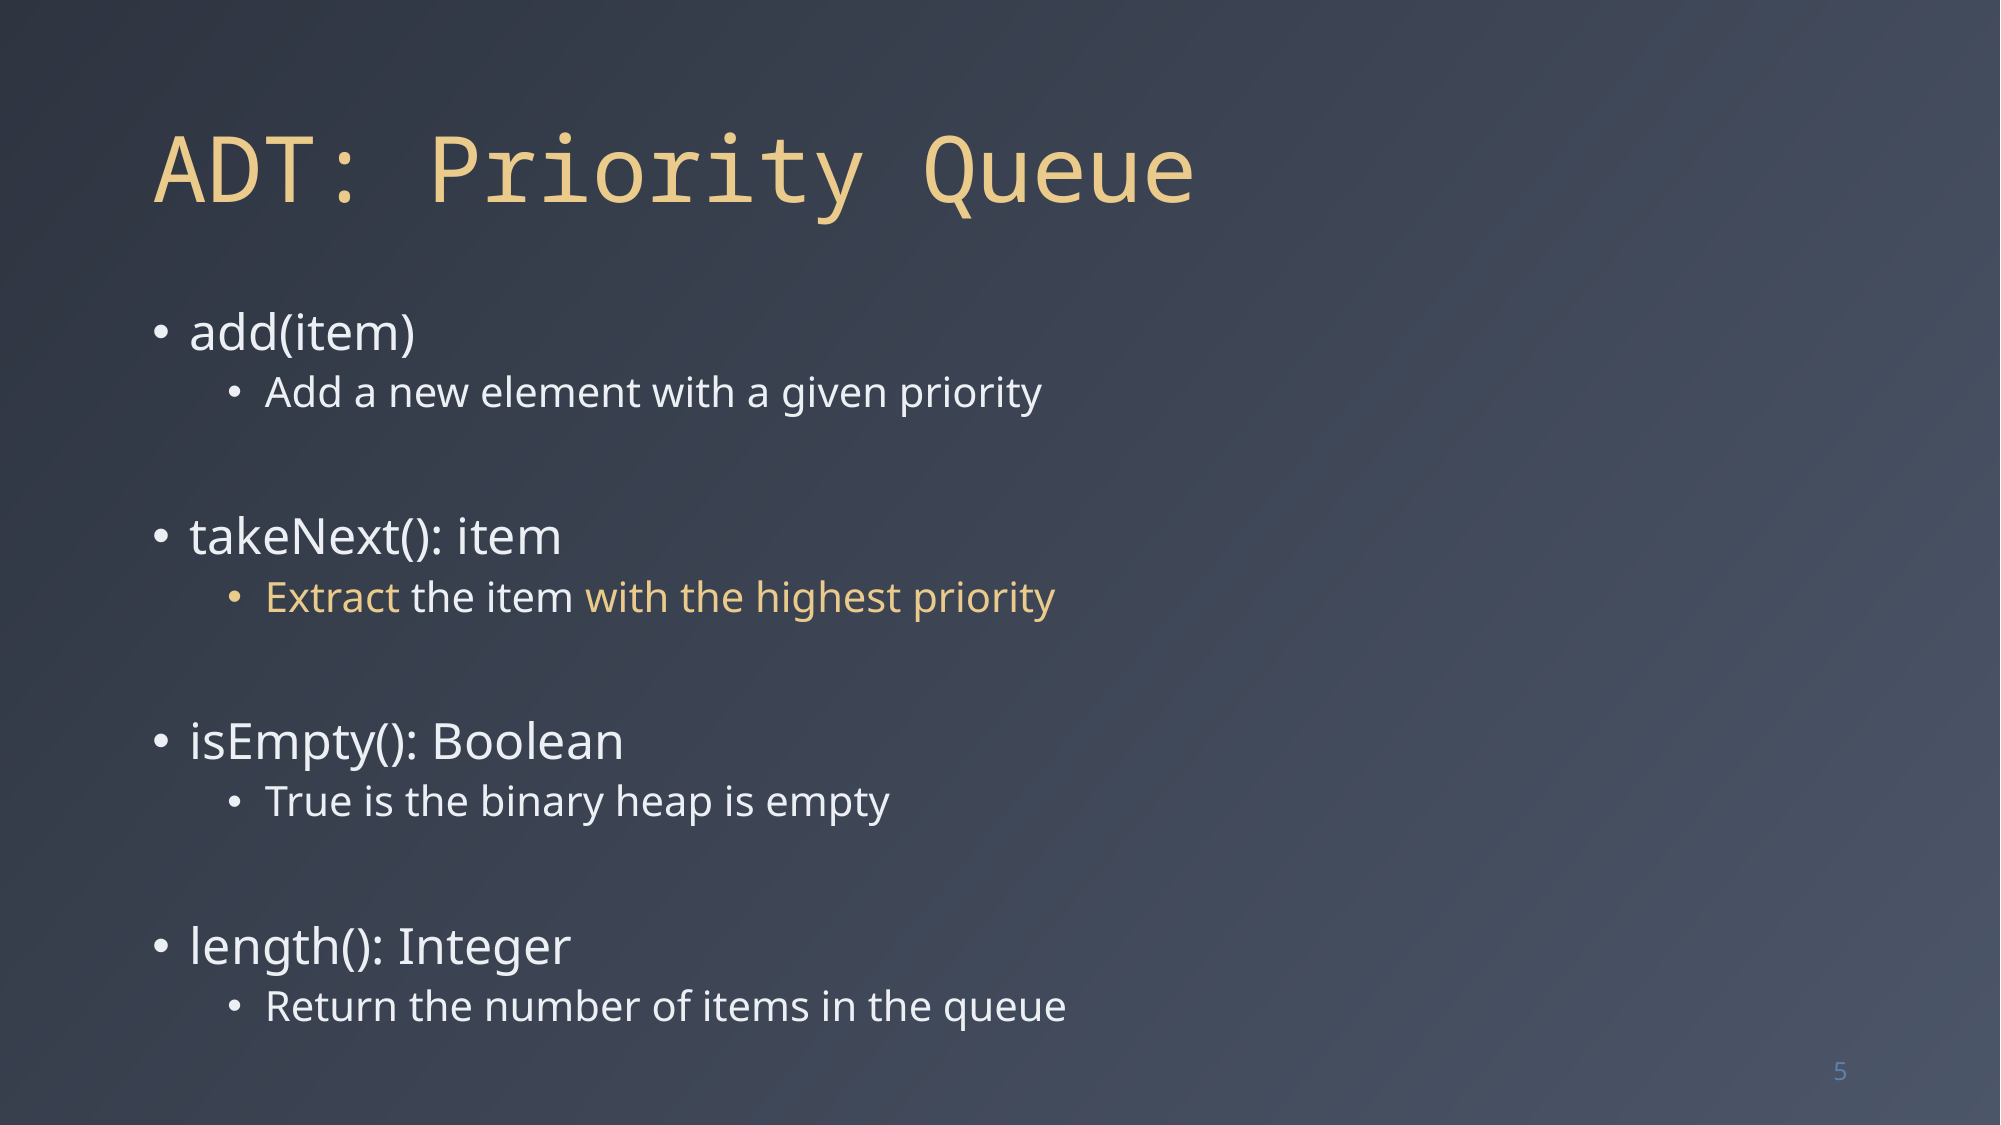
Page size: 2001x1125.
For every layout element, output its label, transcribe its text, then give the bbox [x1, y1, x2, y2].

slide_number 5 [1738, 1042, 1863, 1103]
list add(item) Add a new element with a given priority takeNext(): item Extract the item with the highest priority isEmpty(): Boolean True is the binary heap is empty length(): Integer Return the number of items in the queue [137, 299, 1863, 1014]
title ADT: Priority Queue [137, 26, 1863, 230]
